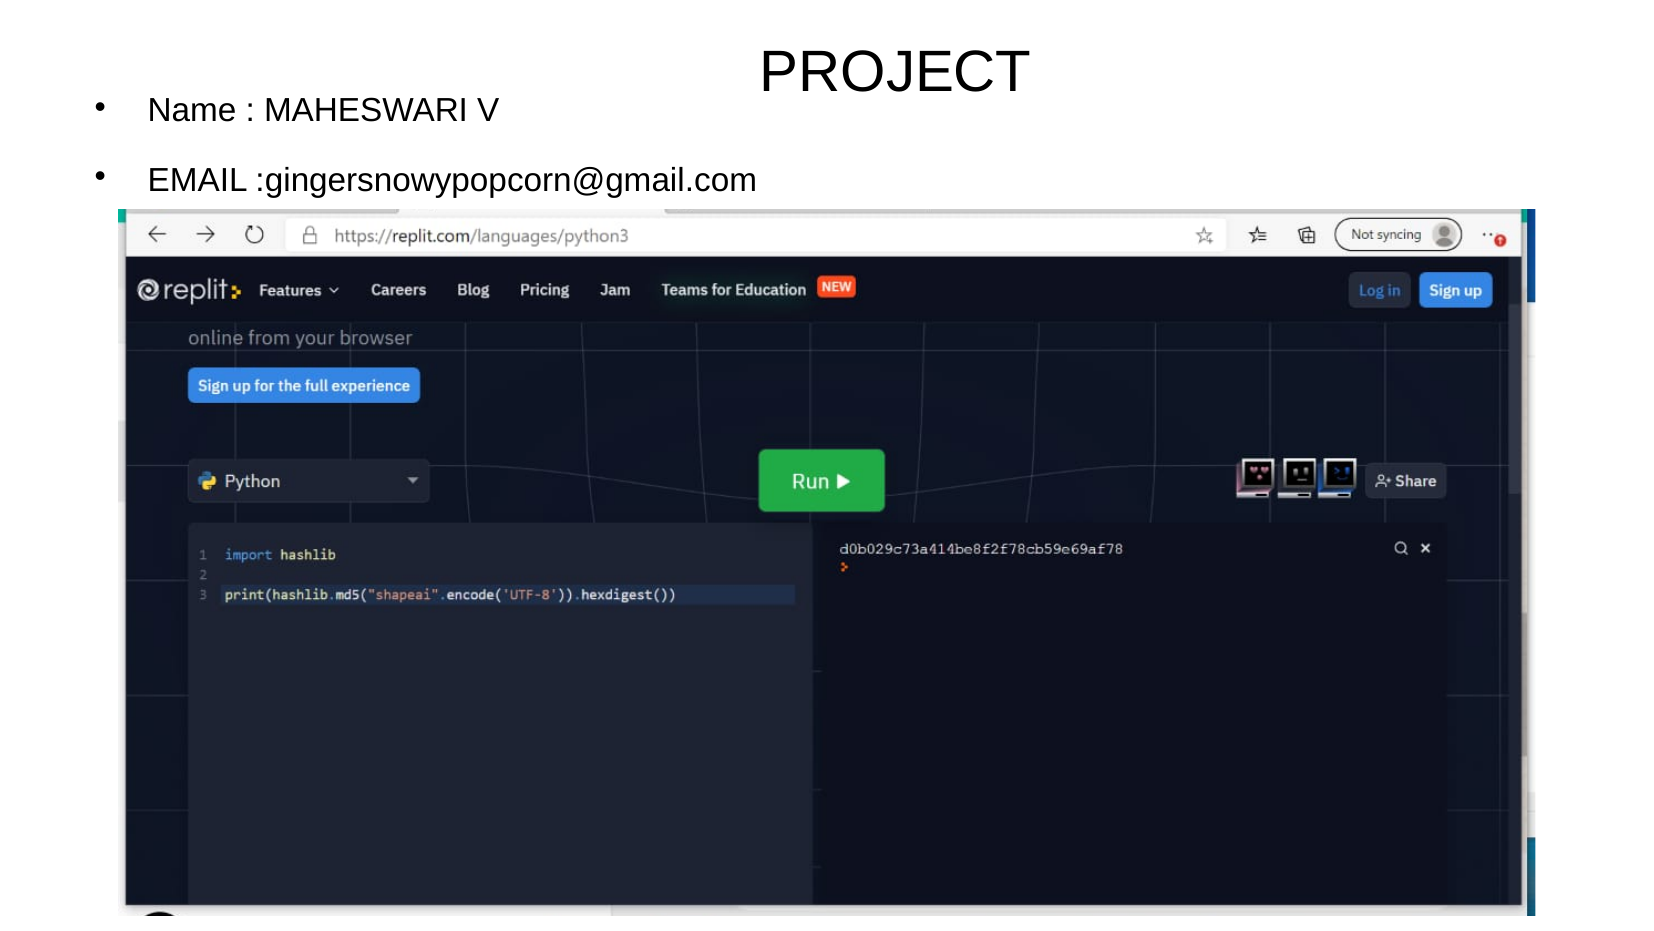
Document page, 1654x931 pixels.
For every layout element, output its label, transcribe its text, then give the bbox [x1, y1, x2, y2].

text_box PROJECT [76, 0, 1565, 88]
picture [117, 208, 1536, 916]
text_box Name : MAHESWARI V EMAIL :gingersnowypopcorn@gmail.com [76, 88, 1565, 274]
